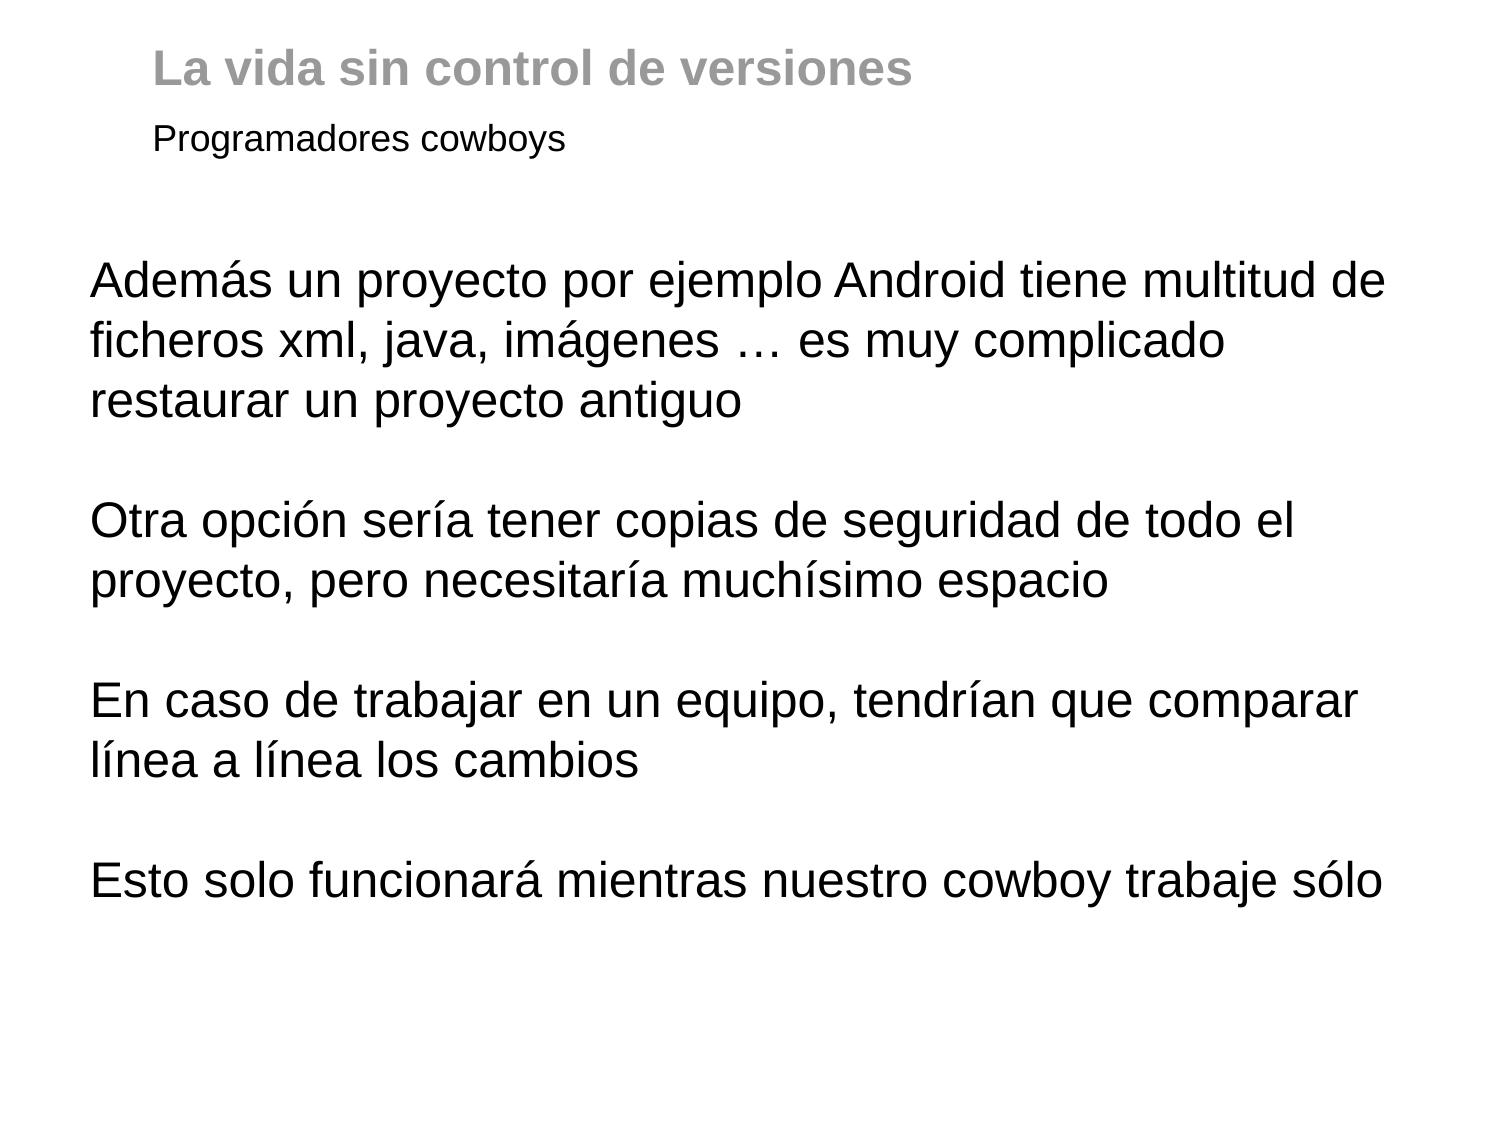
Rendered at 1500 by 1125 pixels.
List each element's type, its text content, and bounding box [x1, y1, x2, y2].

text_box Programadores cowboys [137, 98, 1411, 168]
text_box Además un proyecto por ejemplo Android tiene multitud de ficheros xml, java, imágenes … es muy complicado restaurar un proyecto antiguo Otra opción sería tener copias de seguridad de todo el proyecto, pero necesitaría muchísimo espacio En caso de trabajar en un equipo, tendrían que comparar línea a línea los cambios Esto solo funcionará mientras nuestro cowboy trabaje sólo [75, 187, 1438, 1033]
text_box La vida sin control de versiones [137, 13, 1488, 111]
